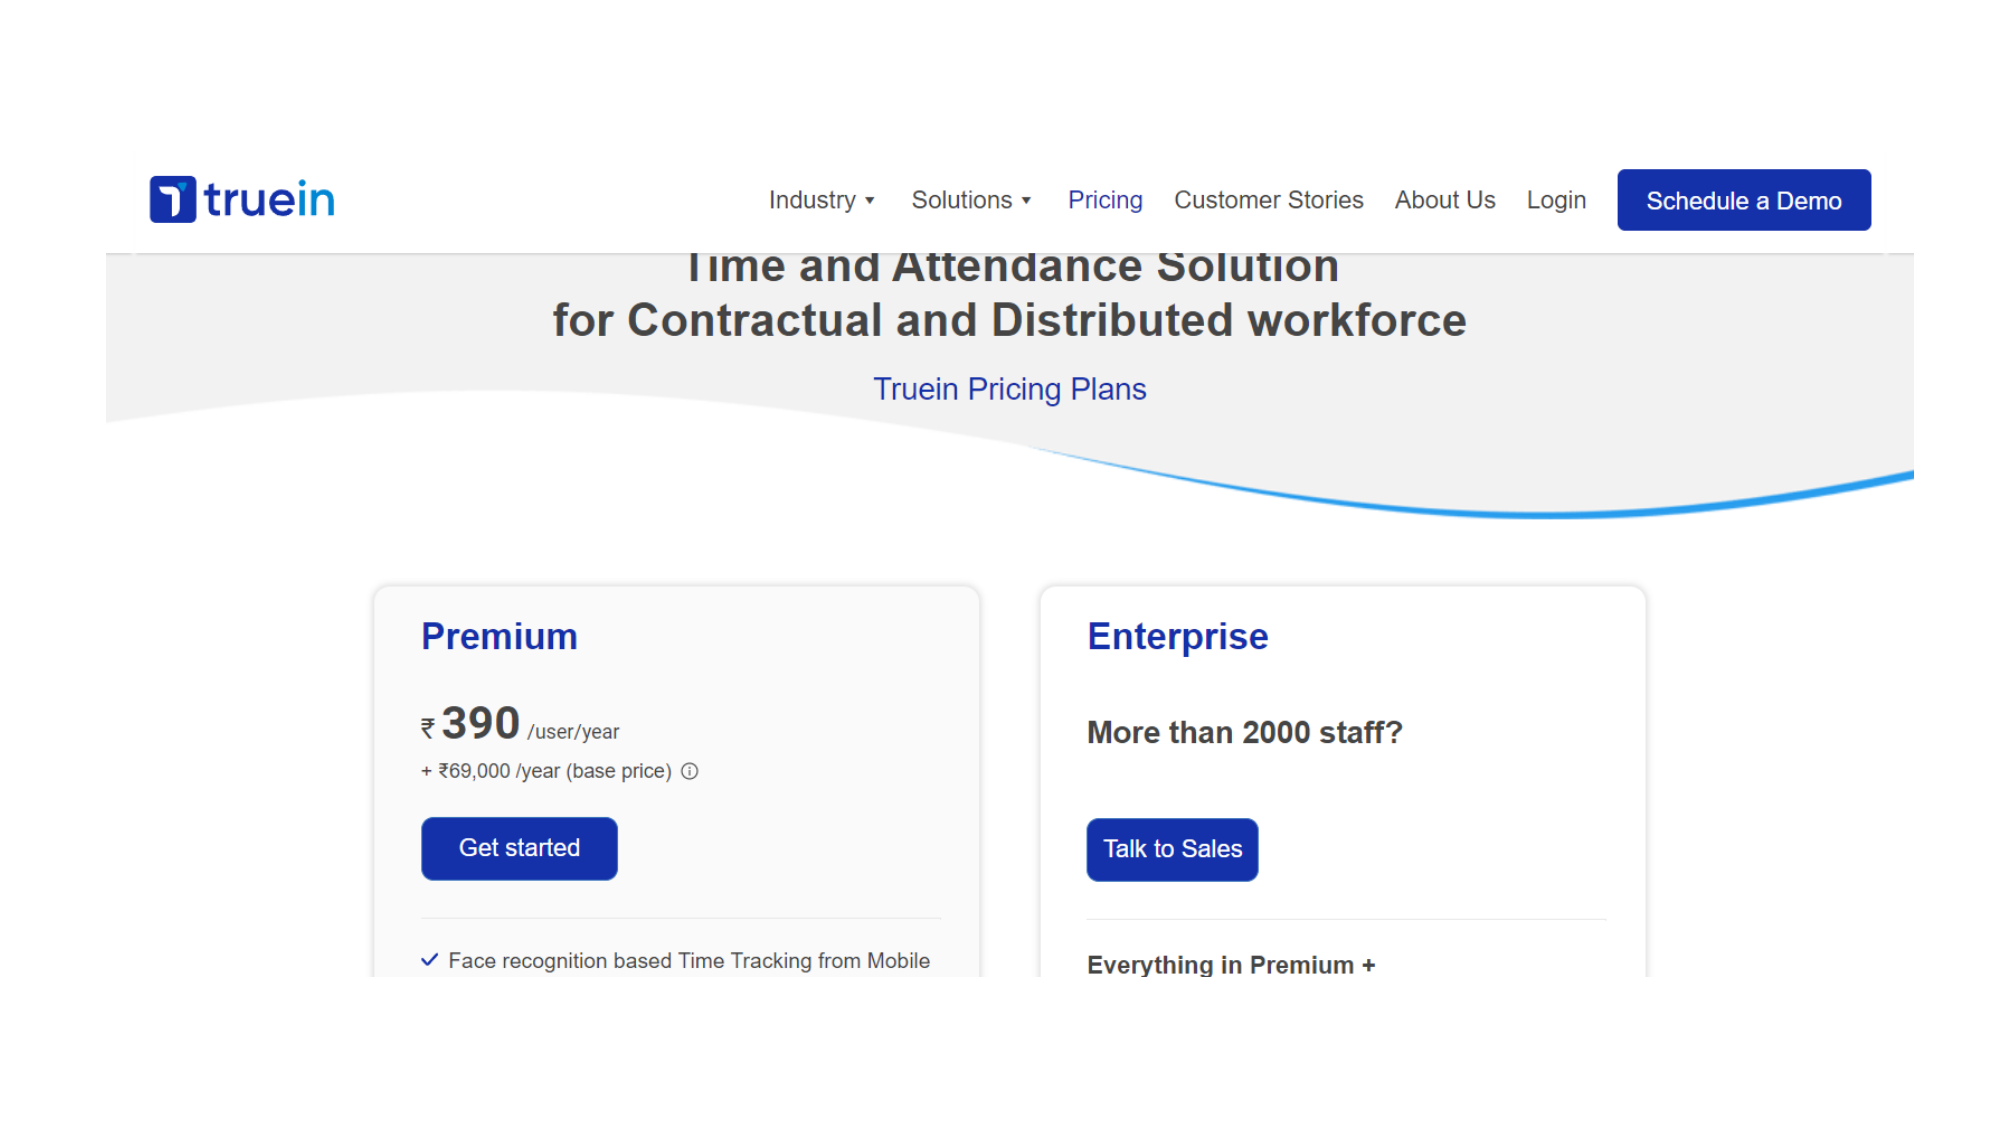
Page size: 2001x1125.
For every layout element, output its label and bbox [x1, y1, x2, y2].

picture [106, 148, 1914, 977]
